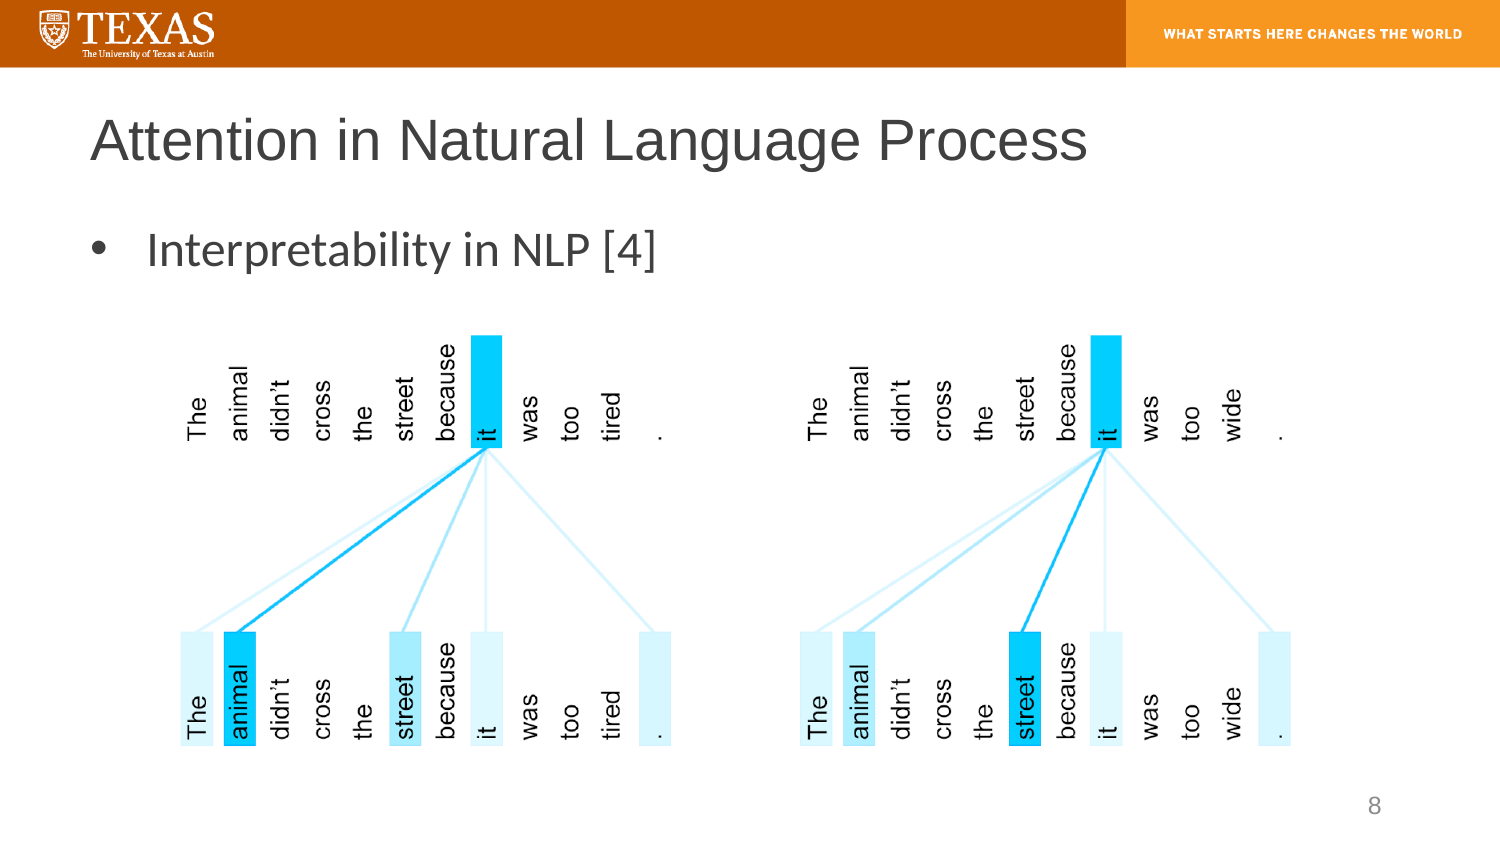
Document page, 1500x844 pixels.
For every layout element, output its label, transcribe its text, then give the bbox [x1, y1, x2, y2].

picture [0, 0, 1500, 844]
slide_number 8 [1059, 782, 1397, 828]
title Attention in Natural Language Process [75, 90, 1425, 185]
list Interpretability in NLP [4] [75, 209, 1425, 782]
